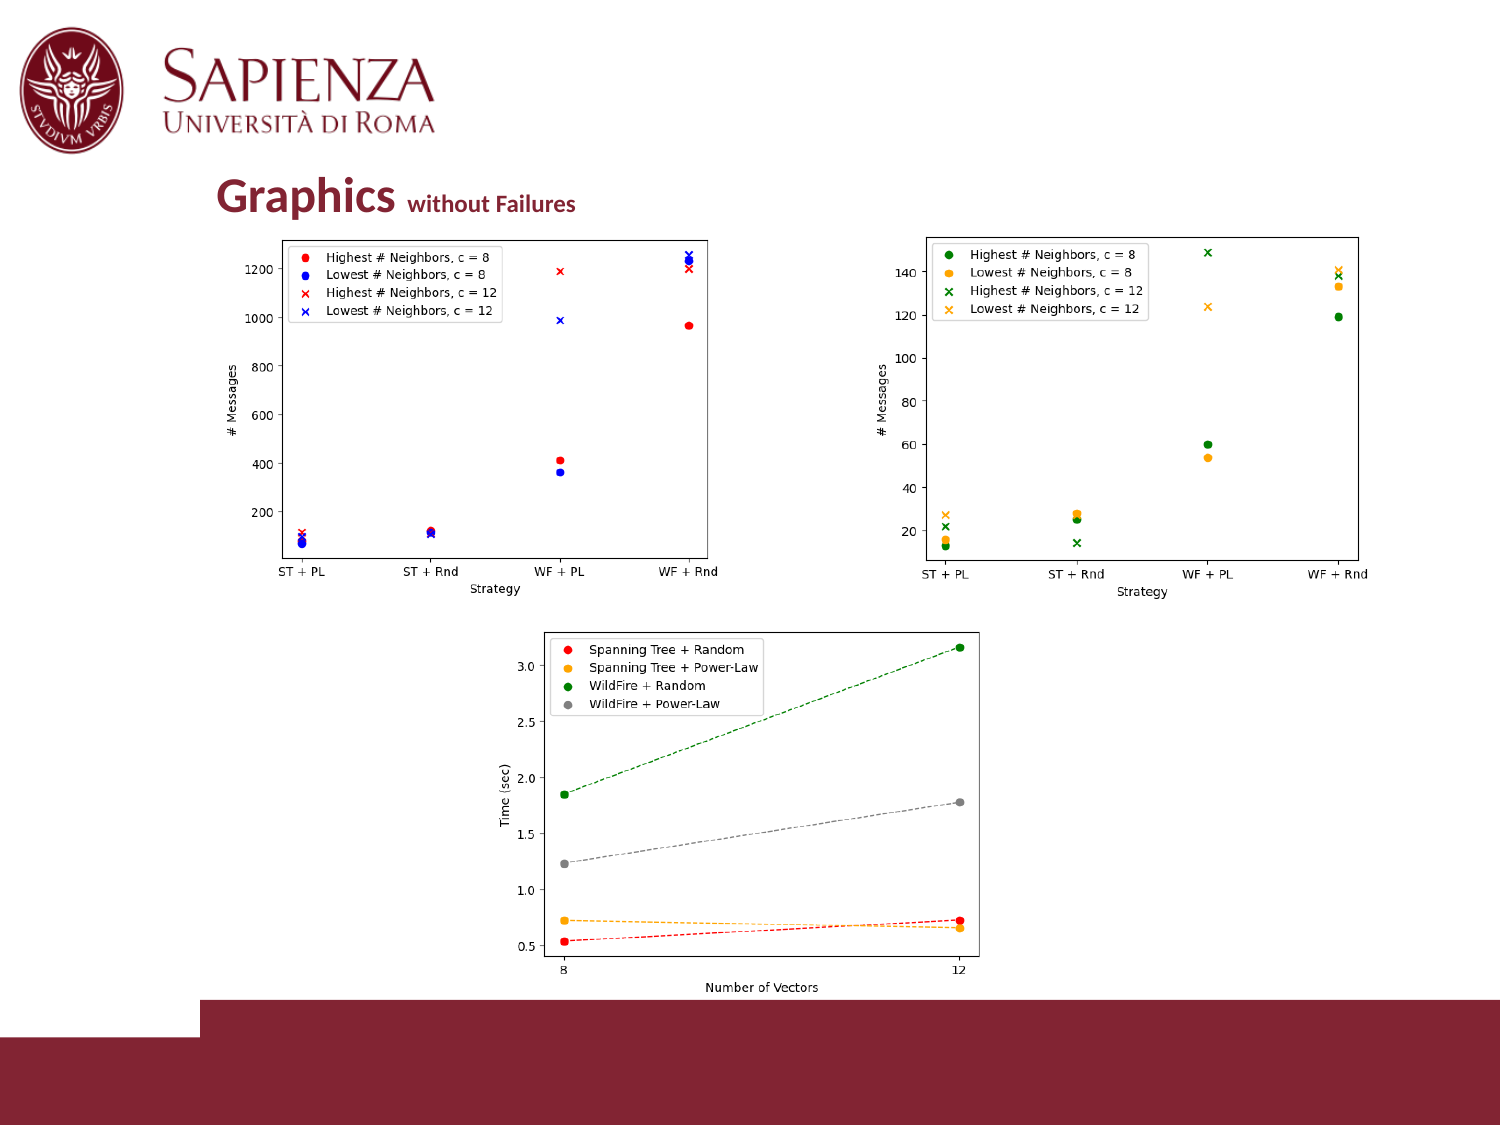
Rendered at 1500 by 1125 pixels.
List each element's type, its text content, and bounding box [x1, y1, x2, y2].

picture [218, 232, 726, 604]
picture [867, 228, 1377, 606]
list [489, 623, 987, 1003]
title Graphics without Failures [201, 155, 1418, 238]
